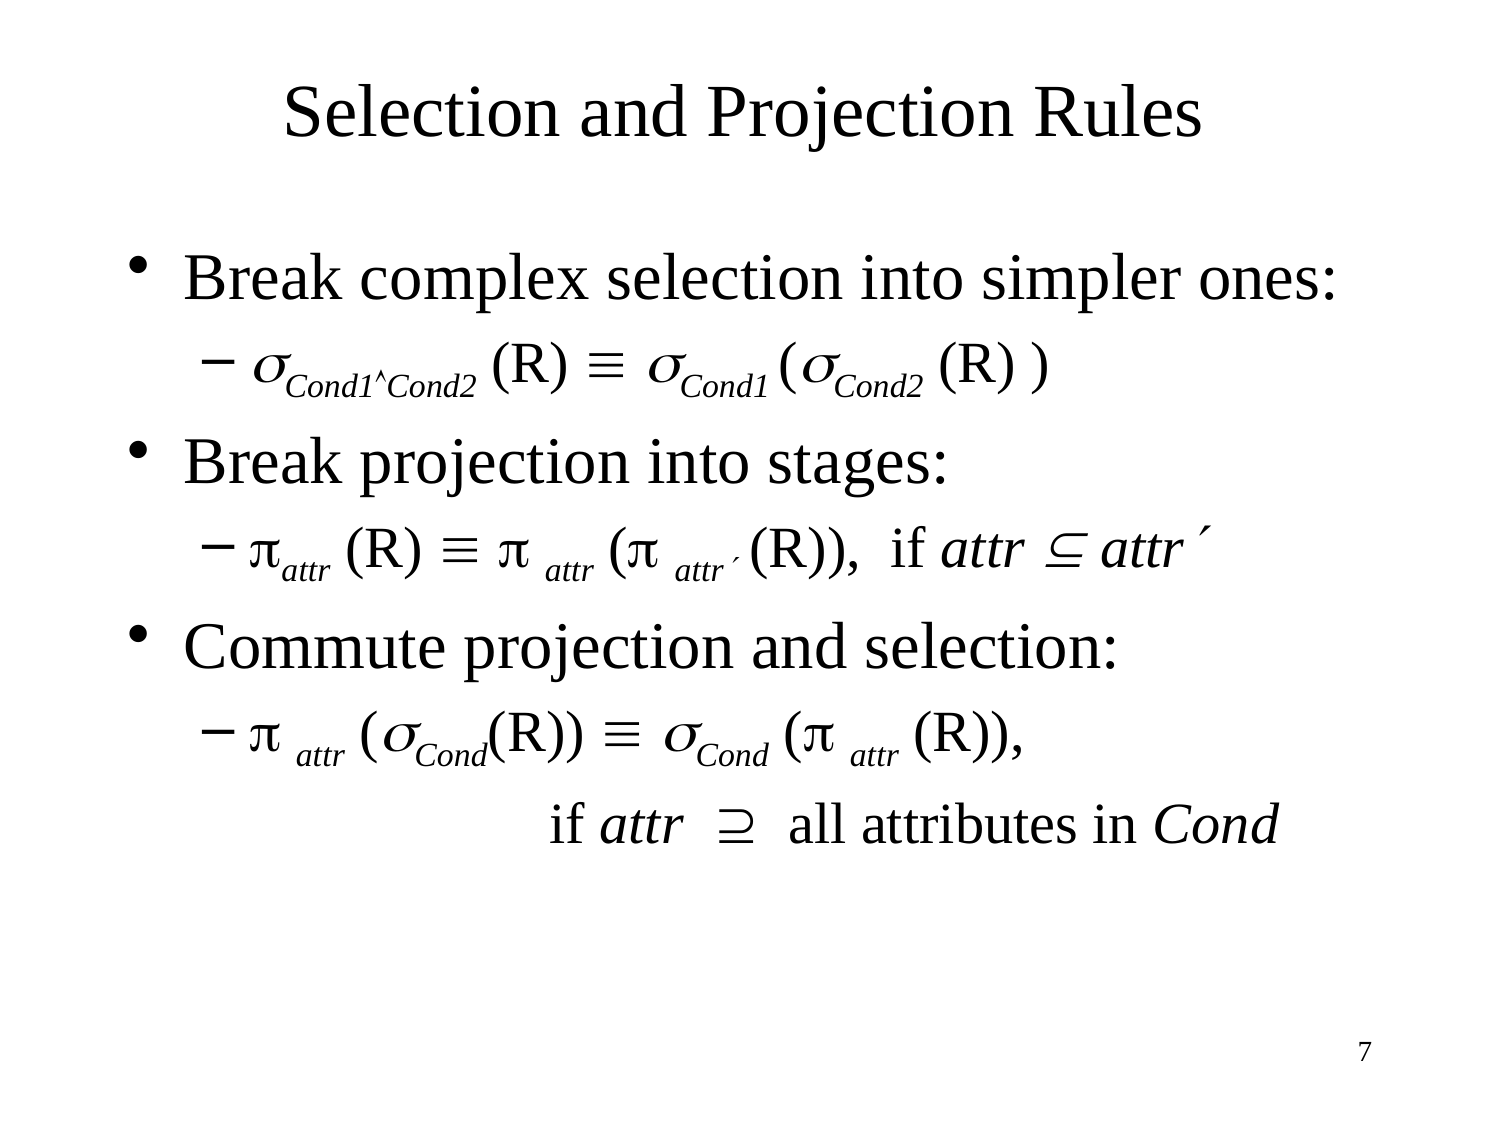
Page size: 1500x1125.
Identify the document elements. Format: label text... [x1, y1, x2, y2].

slide_number 7 [1074, 1024, 1388, 1101]
list Break complex selection into simpler ones: Cond1Cond2 (R)  Cond1 (Cond2 (R) ) Break projection into stages: attr (R)   attr ( attr (R)), if attr  attr Commute projection and selection:  attr (Cond(R))  Cond ( attr (R)), if attr  all attributes in Cond [112, 224, 1388, 1001]
title Selection and Projection Rules [62, 49, 1426, 163]
